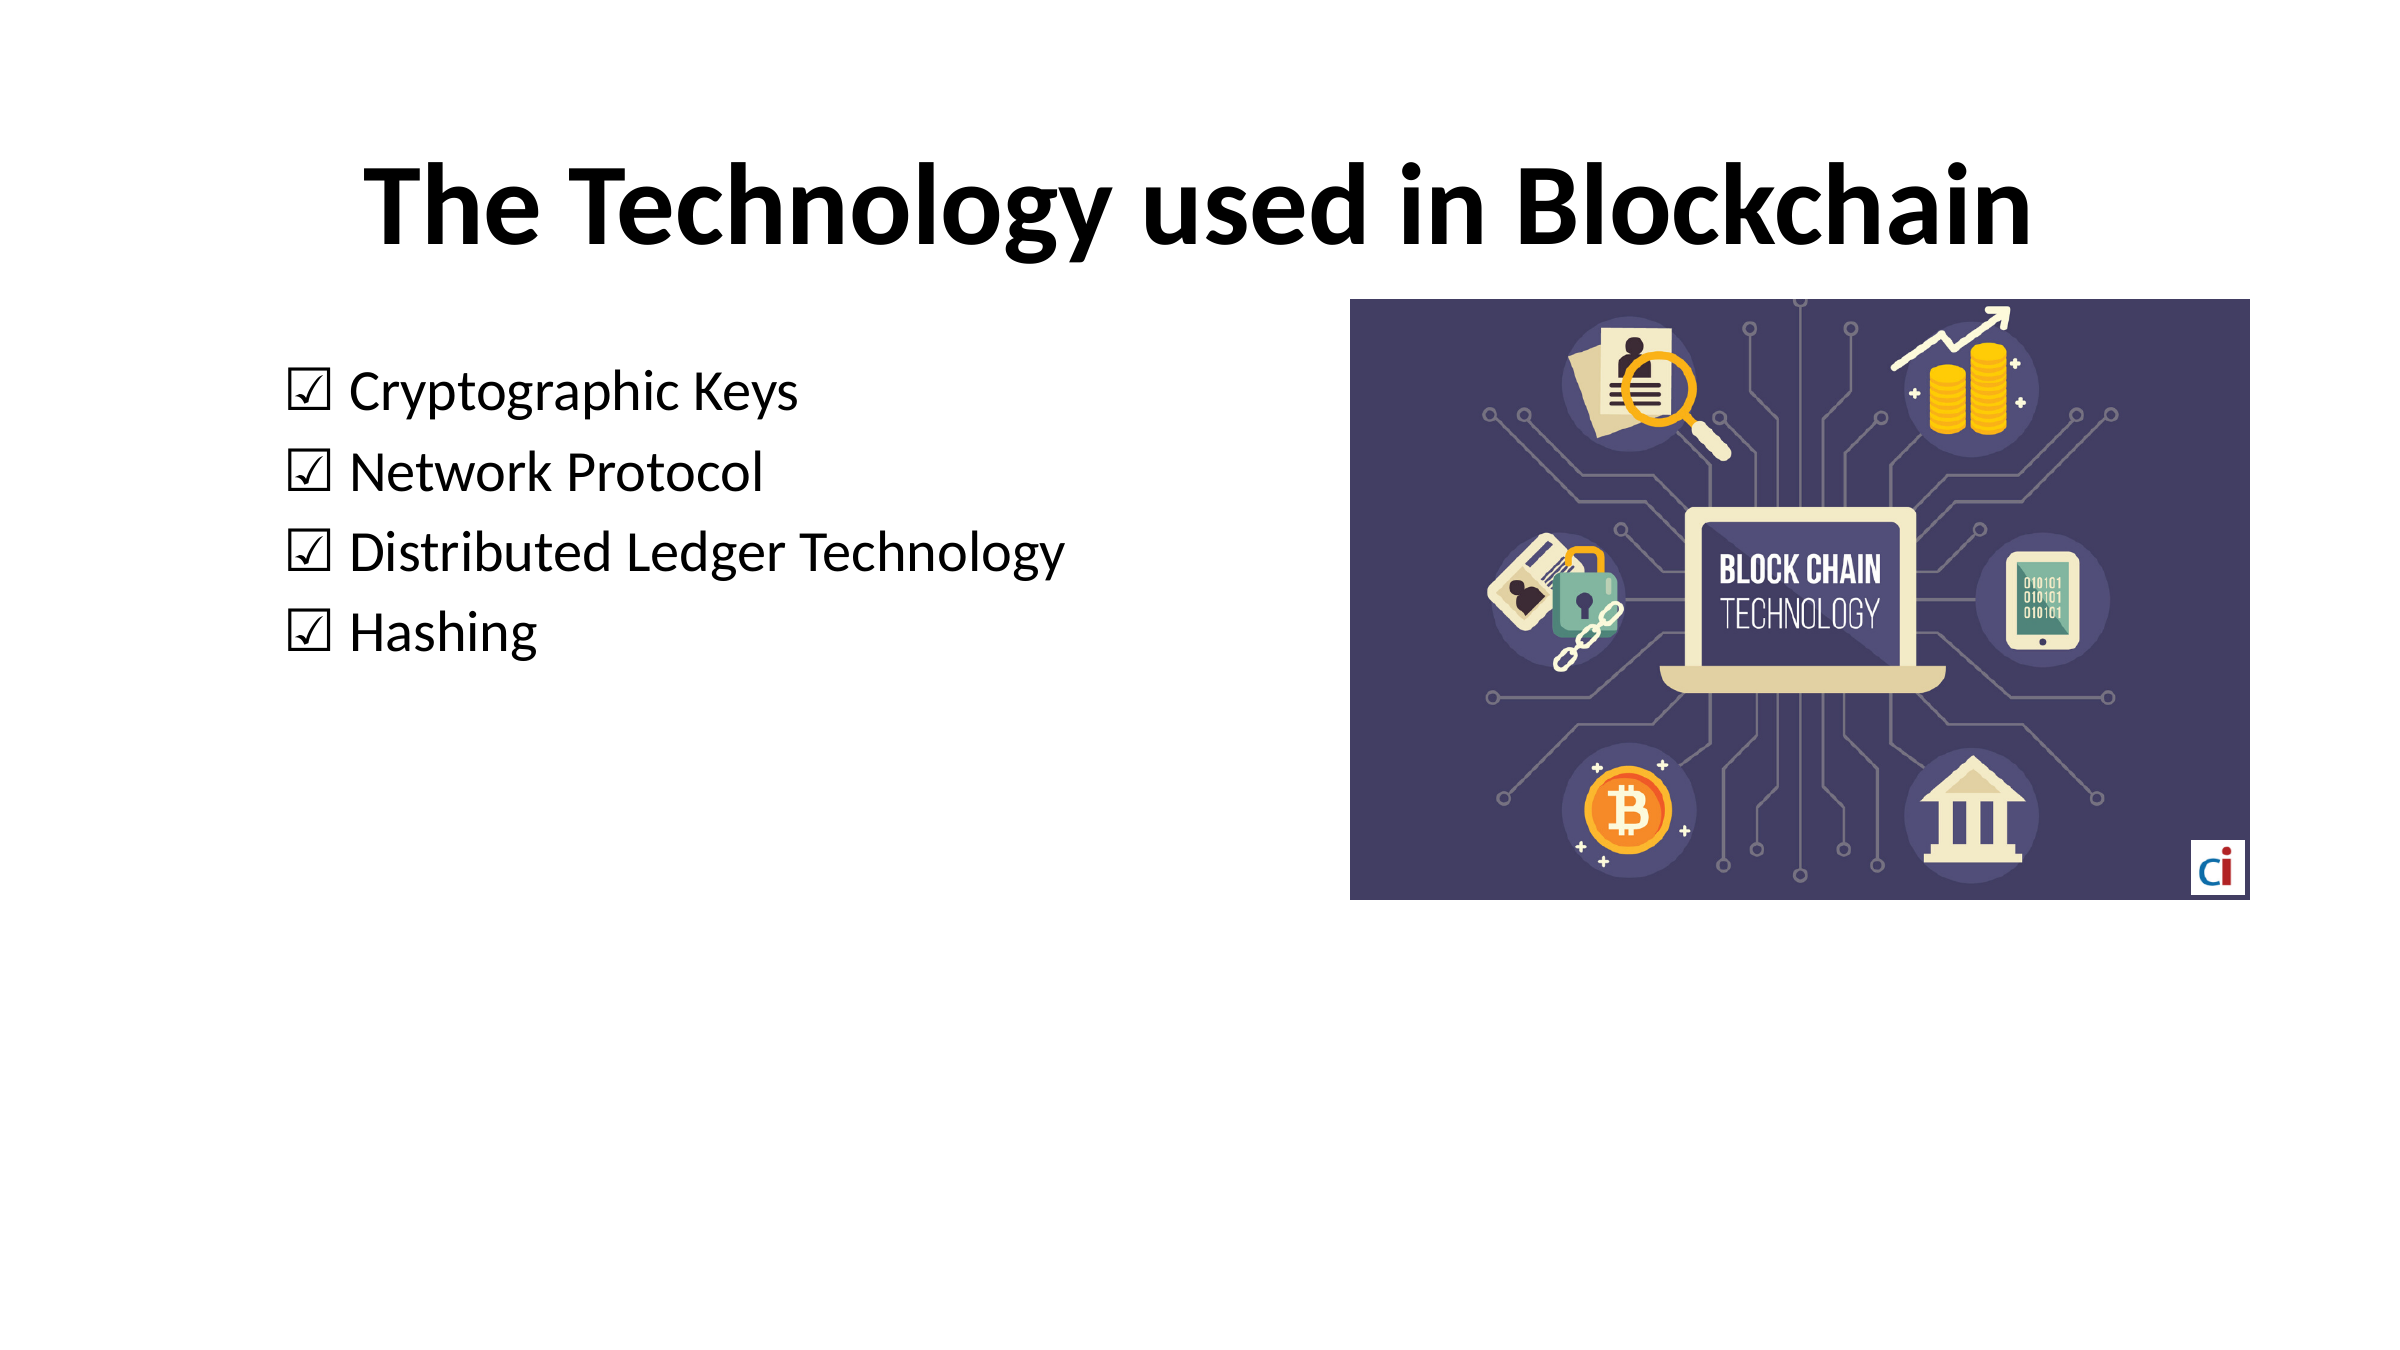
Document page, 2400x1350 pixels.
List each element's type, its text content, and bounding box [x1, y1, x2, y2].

picture [1349, 299, 2251, 901]
text_box ☑ Cryptographic Keys ☑ Network Protocol ☑ Distributed Ledger Technology ☑ Hashing [268, 299, 1082, 671]
text_box The Technology used in Blockchain [348, 75, 2052, 275]
